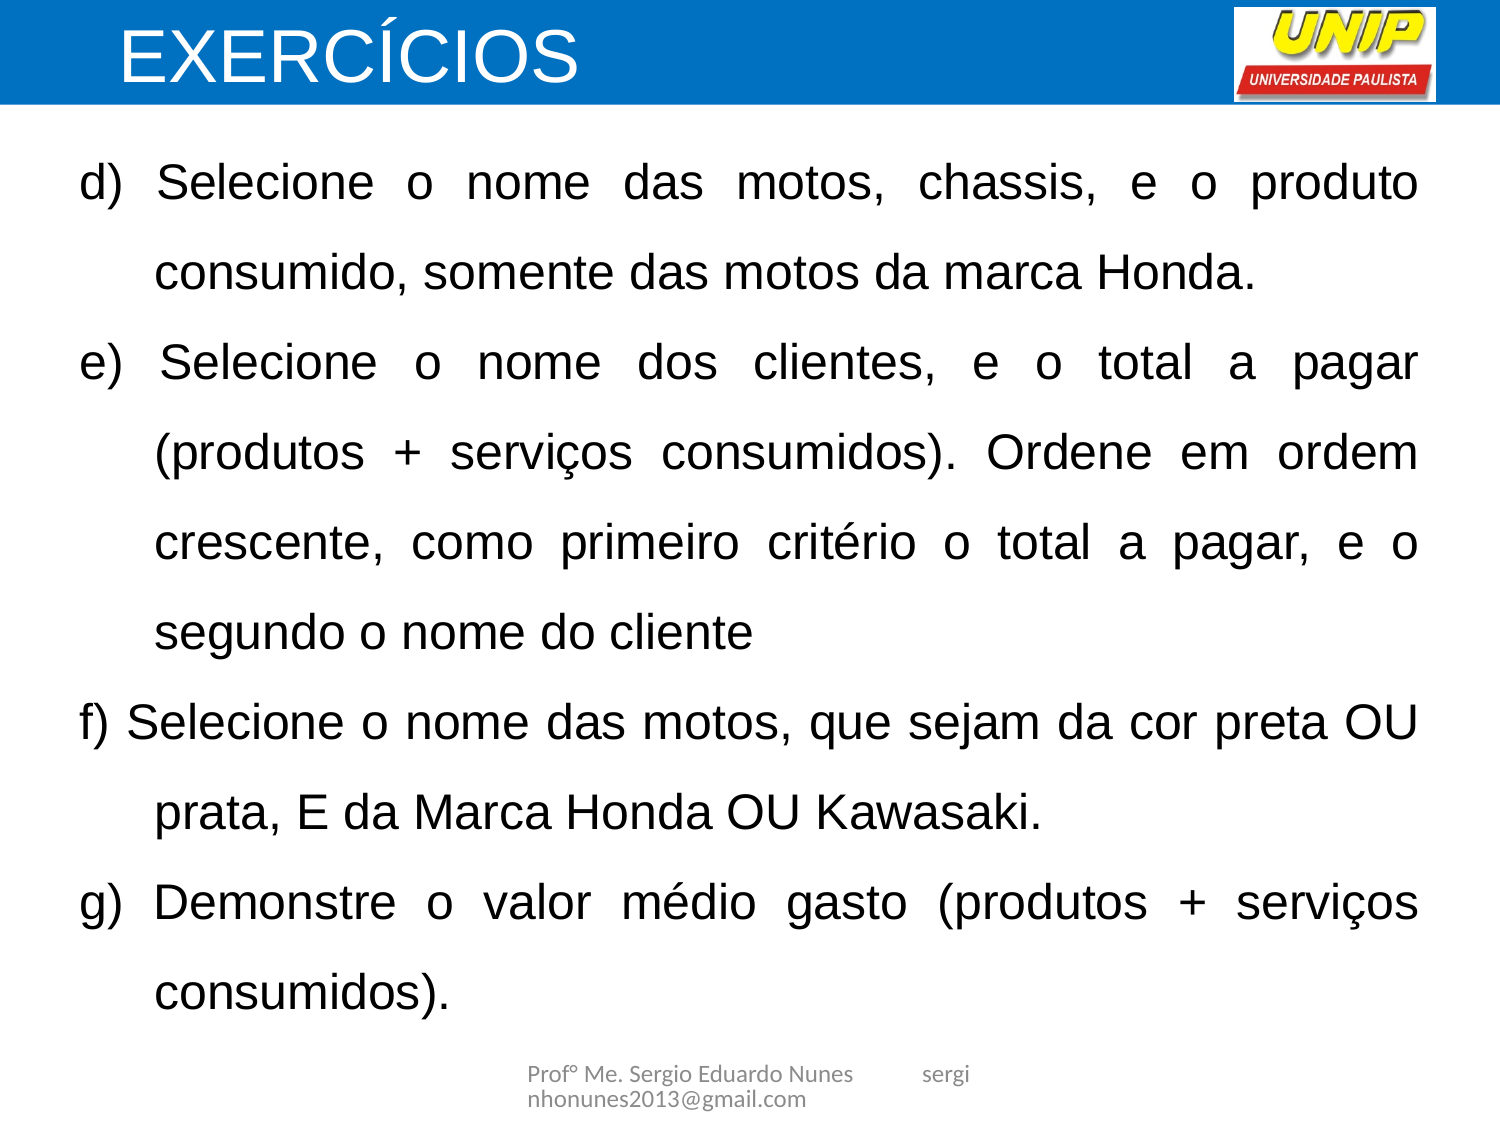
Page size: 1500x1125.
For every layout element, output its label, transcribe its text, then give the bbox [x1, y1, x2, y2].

text_box EXERCÍCIOS [0, 0, 1500, 105]
text_box d) Selecione o nome das motos, chassis, e o produto consumido, somente das motos da marca Honda. e) Selecione o nome dos clientes, e o total a pagar (produtos + serviços consumidos). Ordene em ordem crescente, como primeiro critério o total a pagar, e o segundo o nome do cliente f) Selecione o nome das motos, que sejam da cor preta OU prata, E da Marca Honda OU Kawasaki. g) Demonstre o valor médio gasto (produtos + serviços consumidos). [64, 112, 1436, 1028]
picture [1233, 6, 1436, 102]
footer Prof° Me. Sergio Eduardo Nunes serginhonunes2013@gmail.com [512, 1042, 988, 1103]
